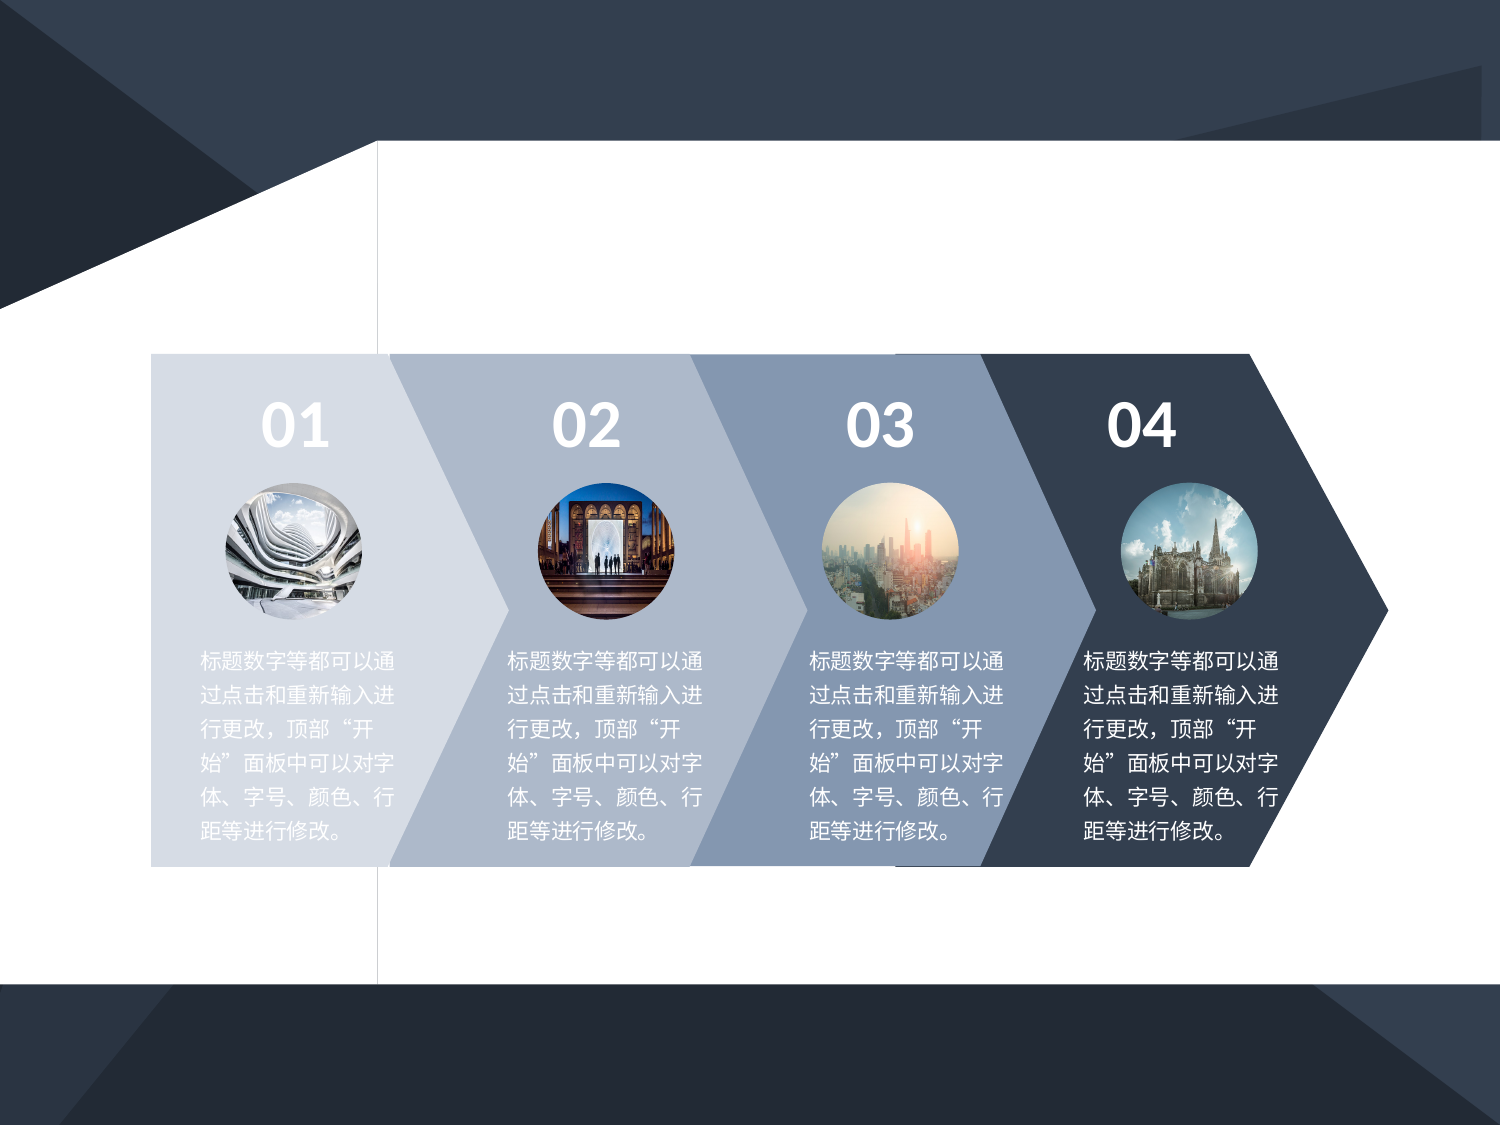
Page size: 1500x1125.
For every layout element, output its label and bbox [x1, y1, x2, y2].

text_box [0, 140, 1500, 985]
